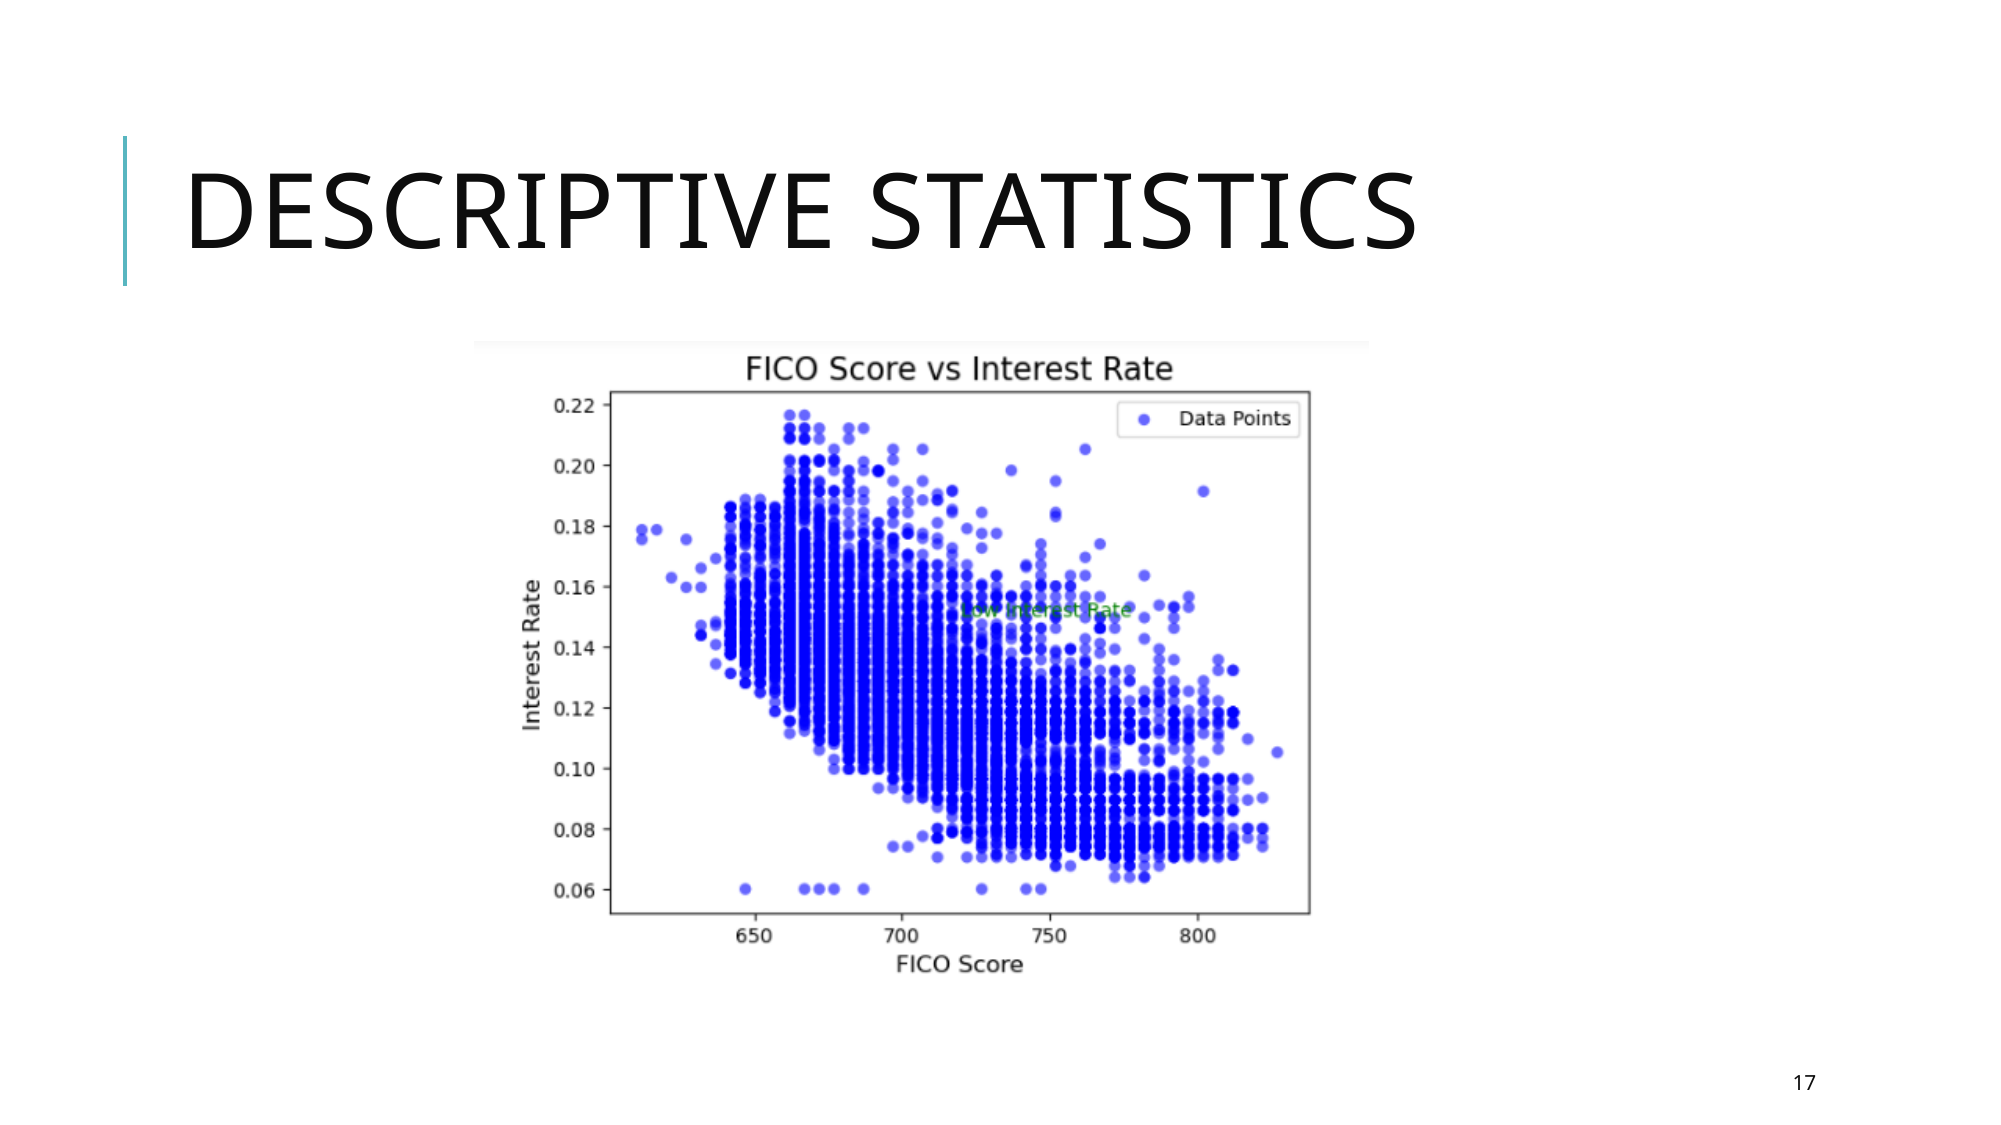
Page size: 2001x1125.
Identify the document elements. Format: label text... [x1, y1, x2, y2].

slide_number 17 [1777, 1061, 1938, 1107]
picture [474, 341, 1369, 1013]
title Descriptive statistics [168, 96, 1763, 342]
